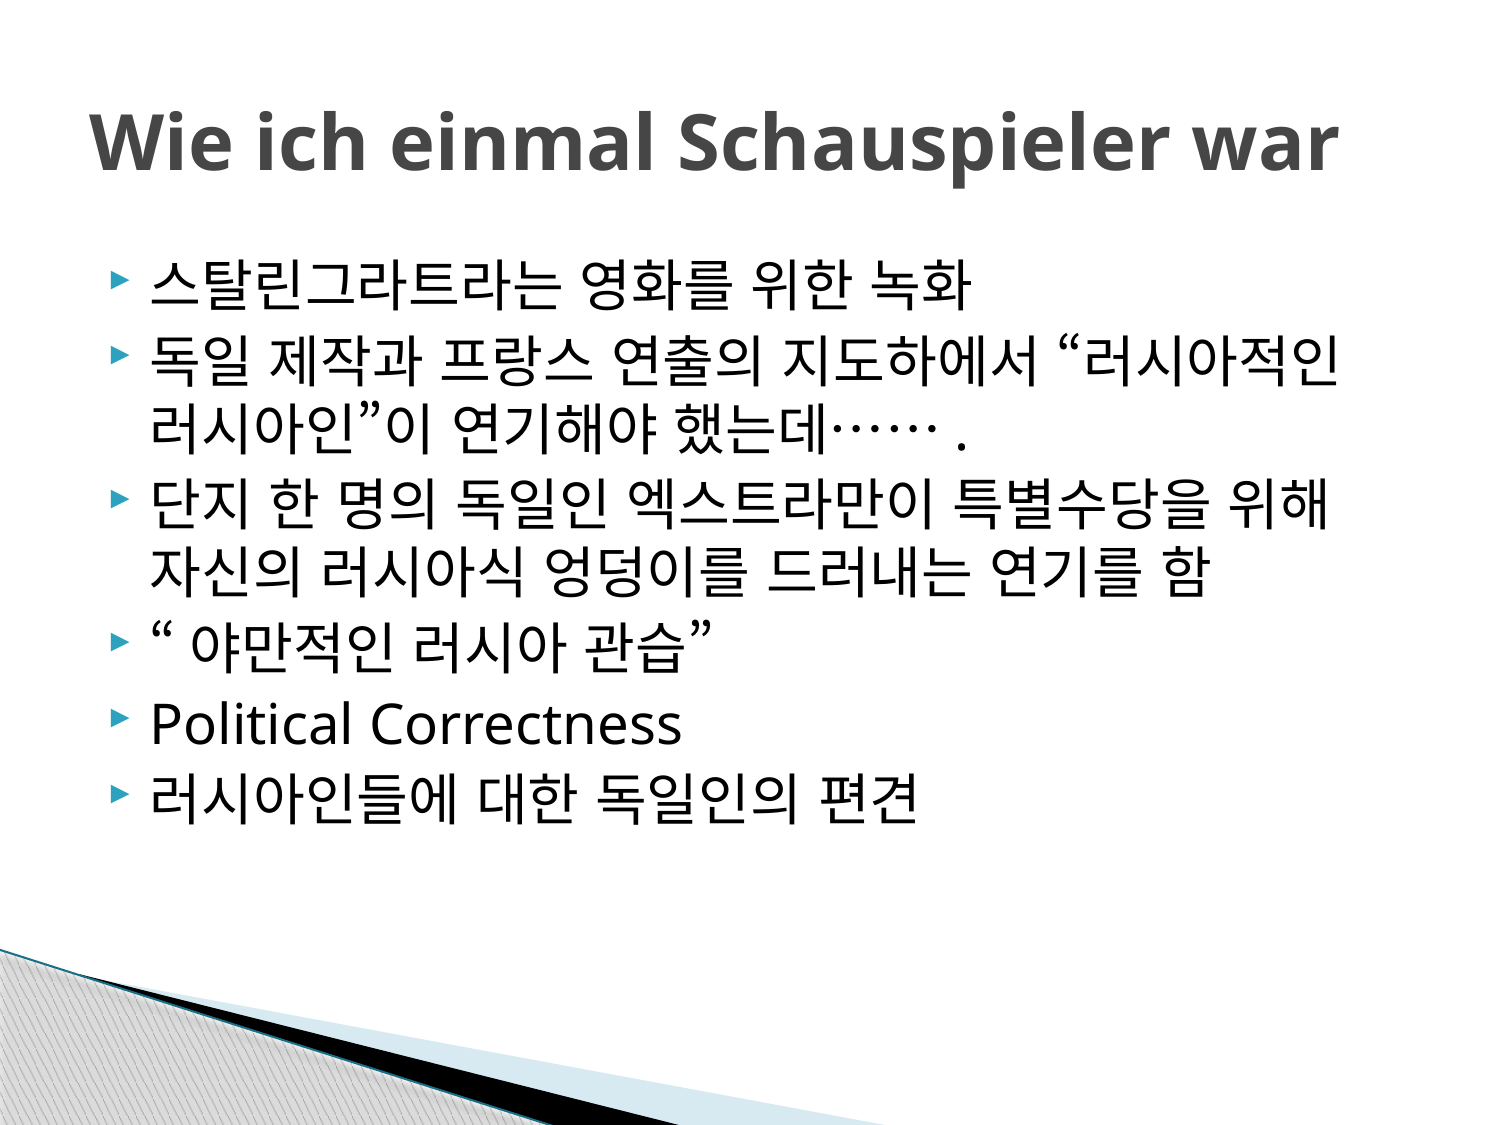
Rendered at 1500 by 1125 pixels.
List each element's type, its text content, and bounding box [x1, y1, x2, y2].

title Wie ich einmal Schauspieler war [75, 45, 1425, 233]
list 스탈린그라트라는 영화를 위한 녹화 독일 제작과 프랑스 연출의 지도하에서 “러시아적인 러시아인”이 연기해야 했는데……. 단지 한 명의 독일인 엑스트라만이 특별수당을 위해 자신의 러시아식 엉덩이를 드러내는 연기를 함 “야만적인 러시아 관습” Political Correctness 러시아인들에 대한 독일인의 편견 [75, 243, 1425, 986]
